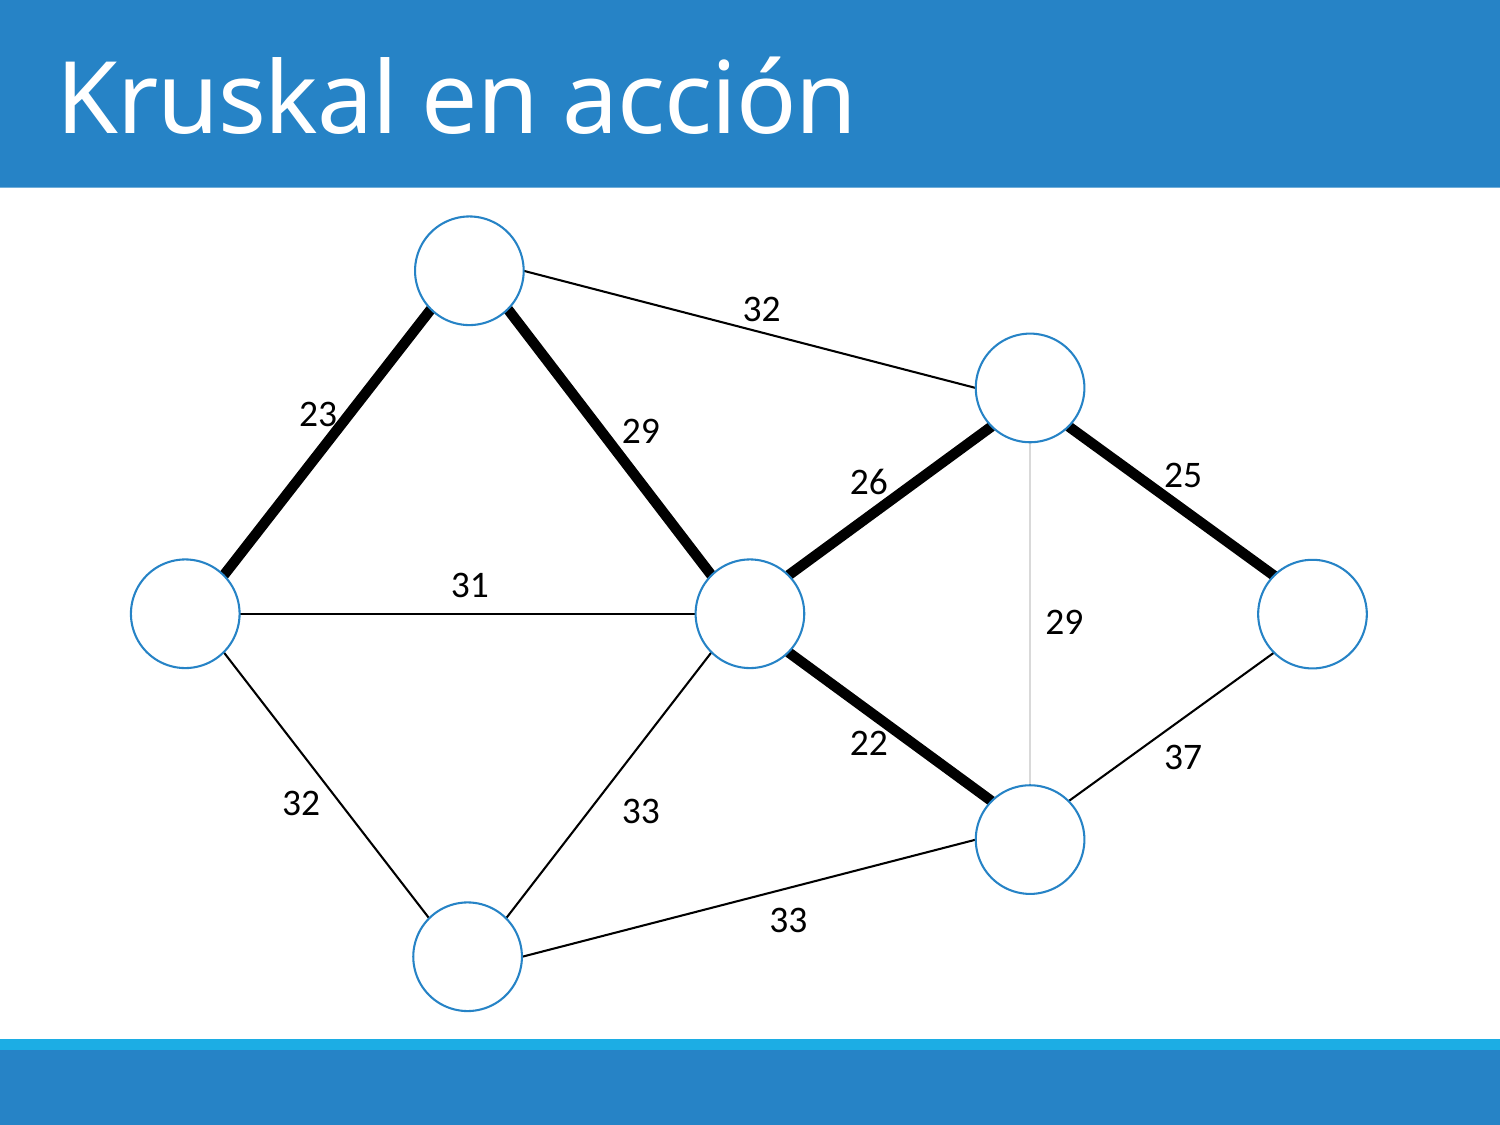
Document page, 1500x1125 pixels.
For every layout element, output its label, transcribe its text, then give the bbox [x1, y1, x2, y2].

text_box E [975, 332, 1086, 444]
text_box 31 [436, 552, 504, 610]
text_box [787, 425, 993, 576]
text_box F [974, 784, 1086, 896]
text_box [507, 308, 712, 576]
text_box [505, 651, 713, 919]
text_box G [1256, 558, 1369, 670]
title Kruskal en acción [41, 0, 1459, 188]
text_box B [413, 215, 525, 327]
text_box D [694, 558, 806, 670]
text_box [223, 308, 432, 576]
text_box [223, 651, 430, 919]
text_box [787, 651, 993, 802]
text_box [523, 270, 977, 389]
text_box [1068, 425, 1275, 577]
text_box 29 [1038, 589, 1099, 650]
text_box A [129, 558, 241, 670]
text_box C [411, 901, 523, 1013]
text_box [1068, 652, 1275, 802]
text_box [521, 839, 977, 958]
